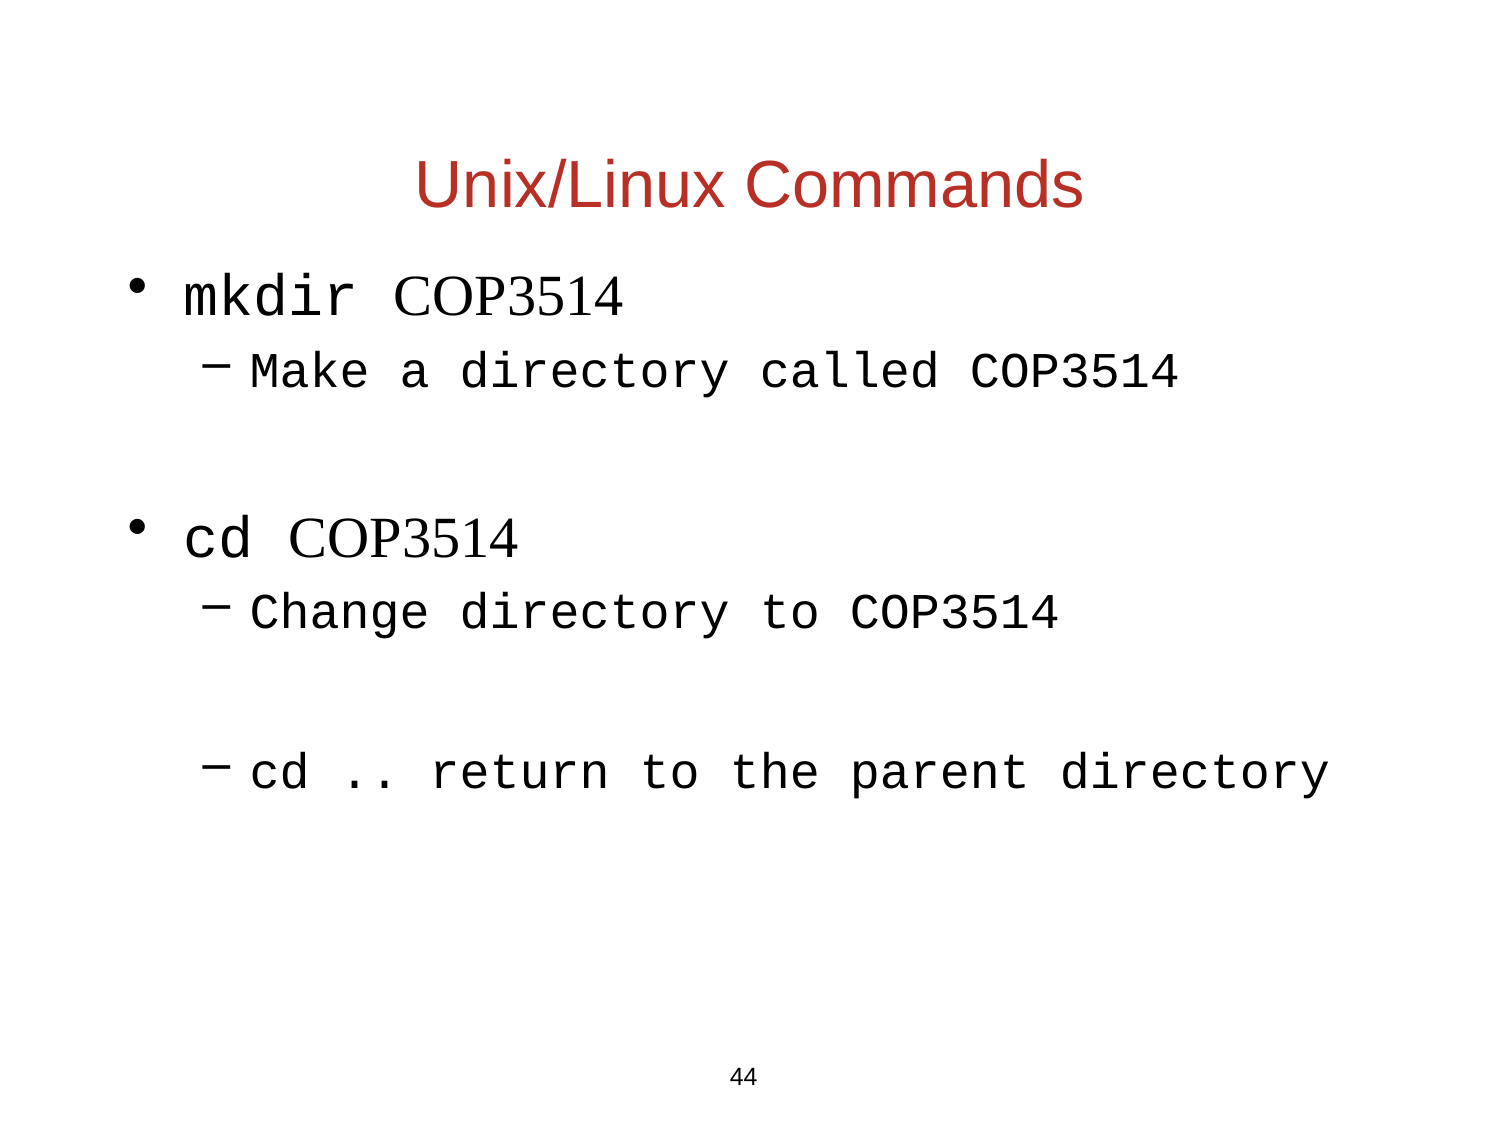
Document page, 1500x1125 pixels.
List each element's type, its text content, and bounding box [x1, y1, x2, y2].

title Unix/Linux Commands [112, 125, 1388, 238]
list mkdir COP3514 Make a directory called COP3514 cd COP3514 Change directory to COP3514 cd .. return to the parent directory [112, 249, 1388, 1038]
slide_number 44 [687, 1049, 801, 1101]
